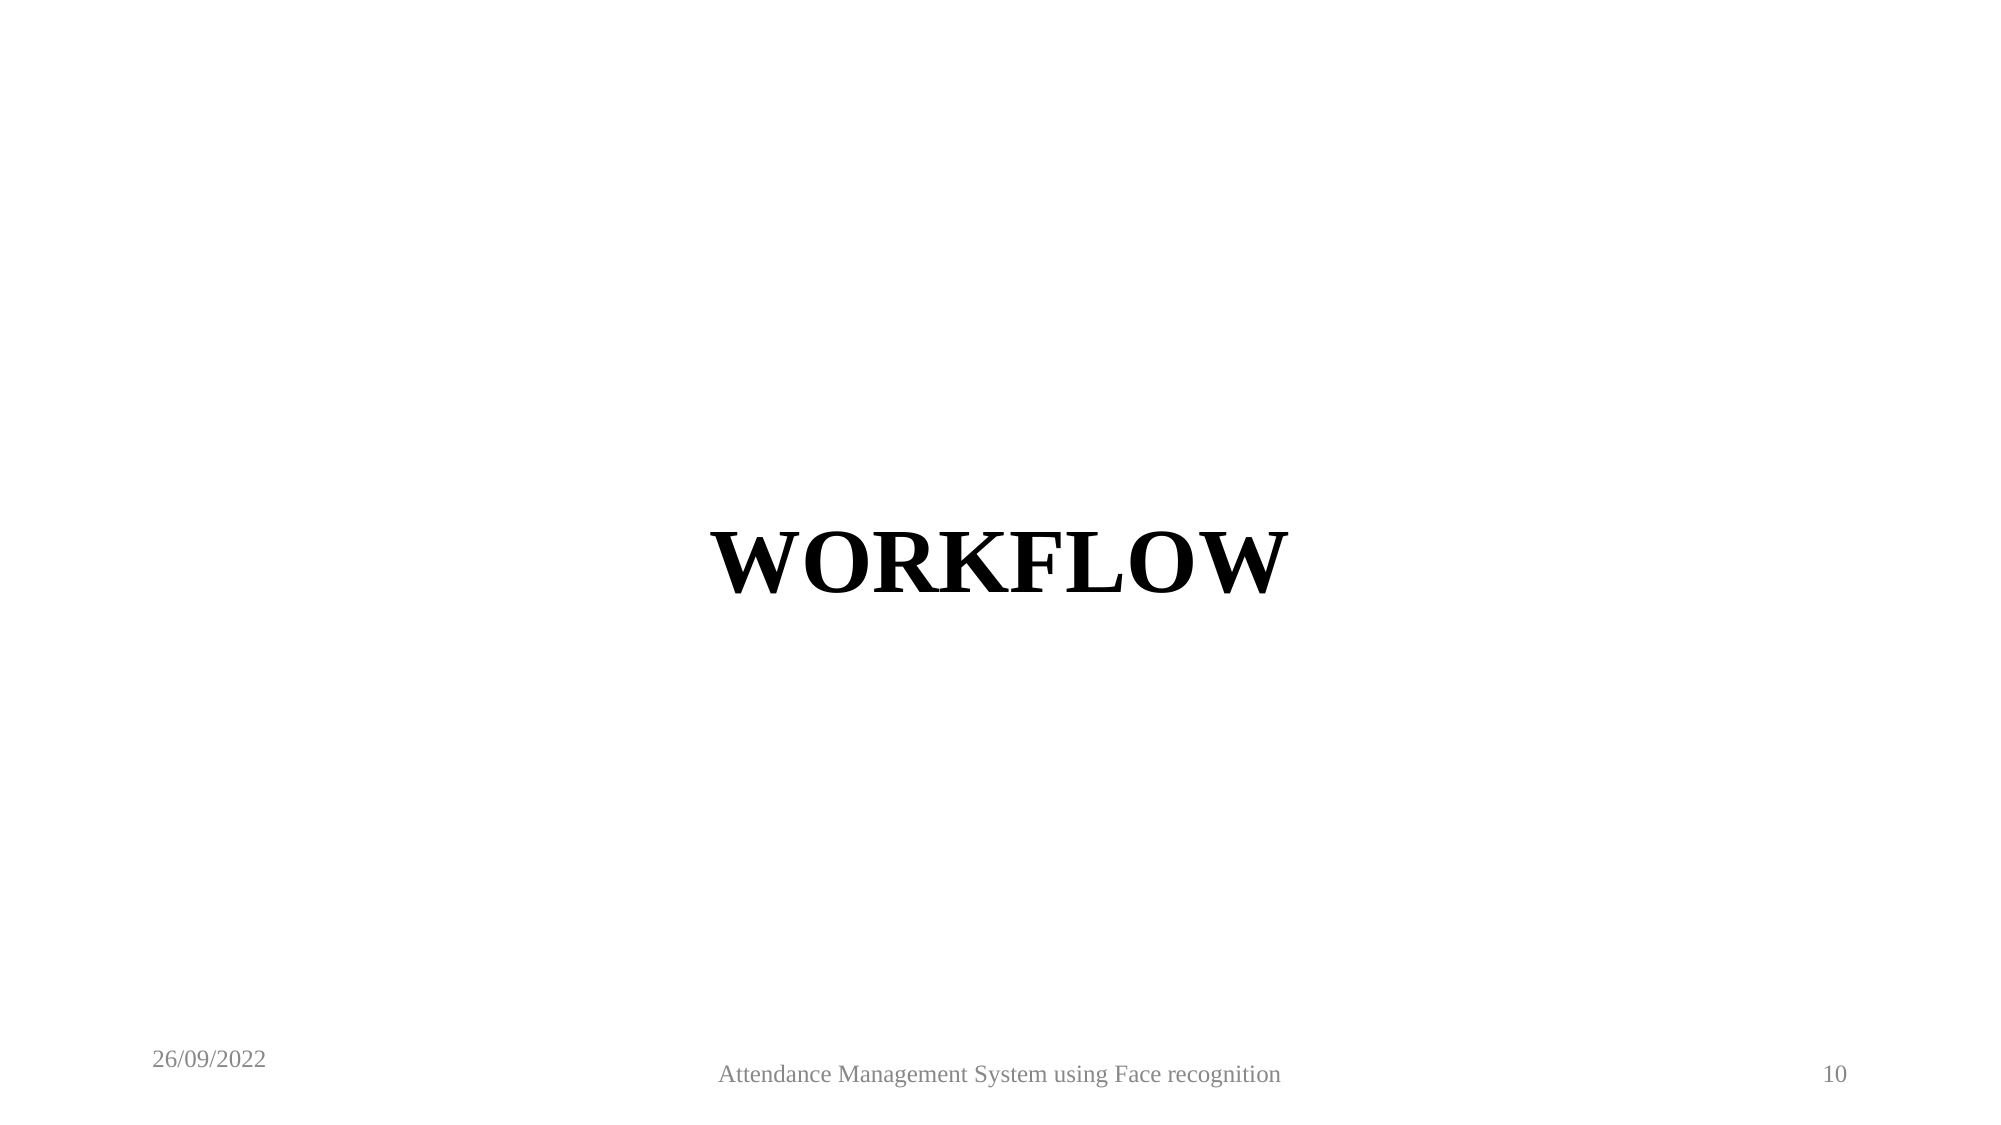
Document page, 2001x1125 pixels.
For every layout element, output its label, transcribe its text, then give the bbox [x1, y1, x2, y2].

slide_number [137, 1042, 588, 1103]
footer Attendance Management System using Face recognition [662, 1042, 1338, 1103]
slide_number 10 [1412, 1042, 1863, 1103]
title WORKFLOW [396, 454, 1604, 671]
